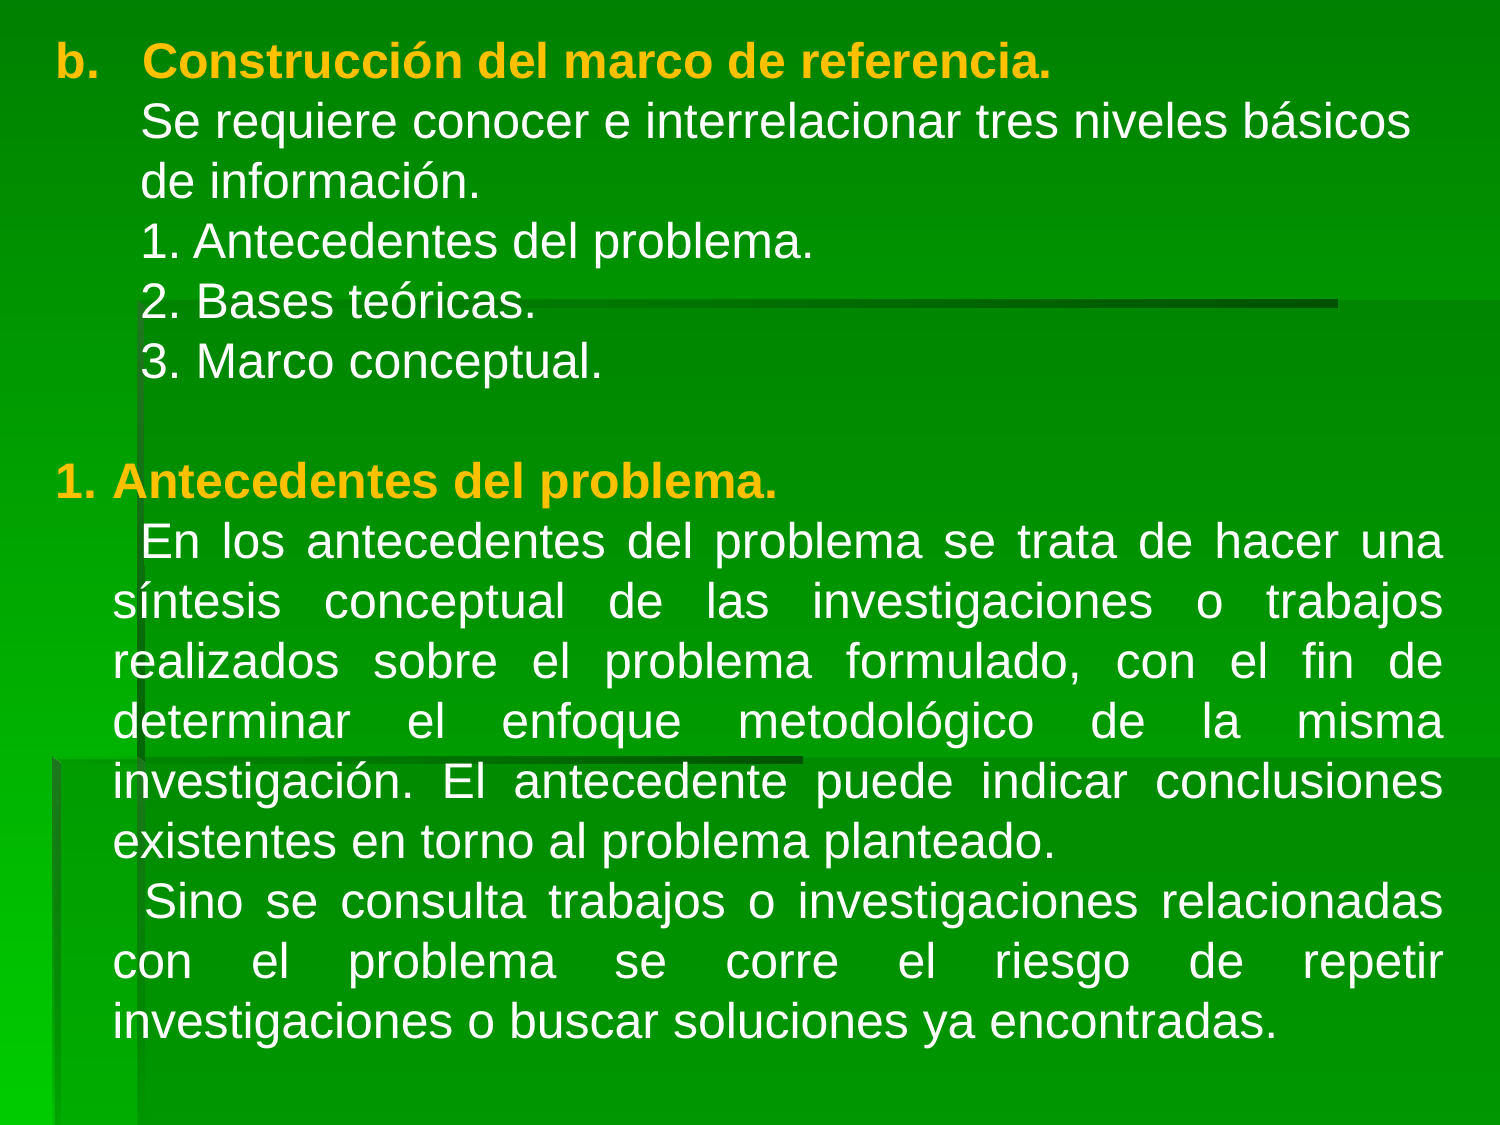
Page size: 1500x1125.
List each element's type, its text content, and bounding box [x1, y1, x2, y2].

text_box b. Construcción del marco de referencia. Se requiere conocer e interrelacionar tres niveles básicos de información. 1. Antecedentes del problema. 2. Bases teóricas. 3. Marco conceptual. Antecedentes del problema. En los antecedentes del problema se trata de hacer una síntesis conceptual de las investigaciones o trabajos realizados sobre el problema formulado, con el fin de determinar el enfoque metodológico de la misma investigación. El antecedente puede indicar conclusiones existentes en torno al problema planteado. Sino se consulta trabajos o investigaciones relacionadas con el problema se corre el riesgo de repetir investigaciones o buscar soluciones ya encontradas. [41, 21, 1459, 1056]
